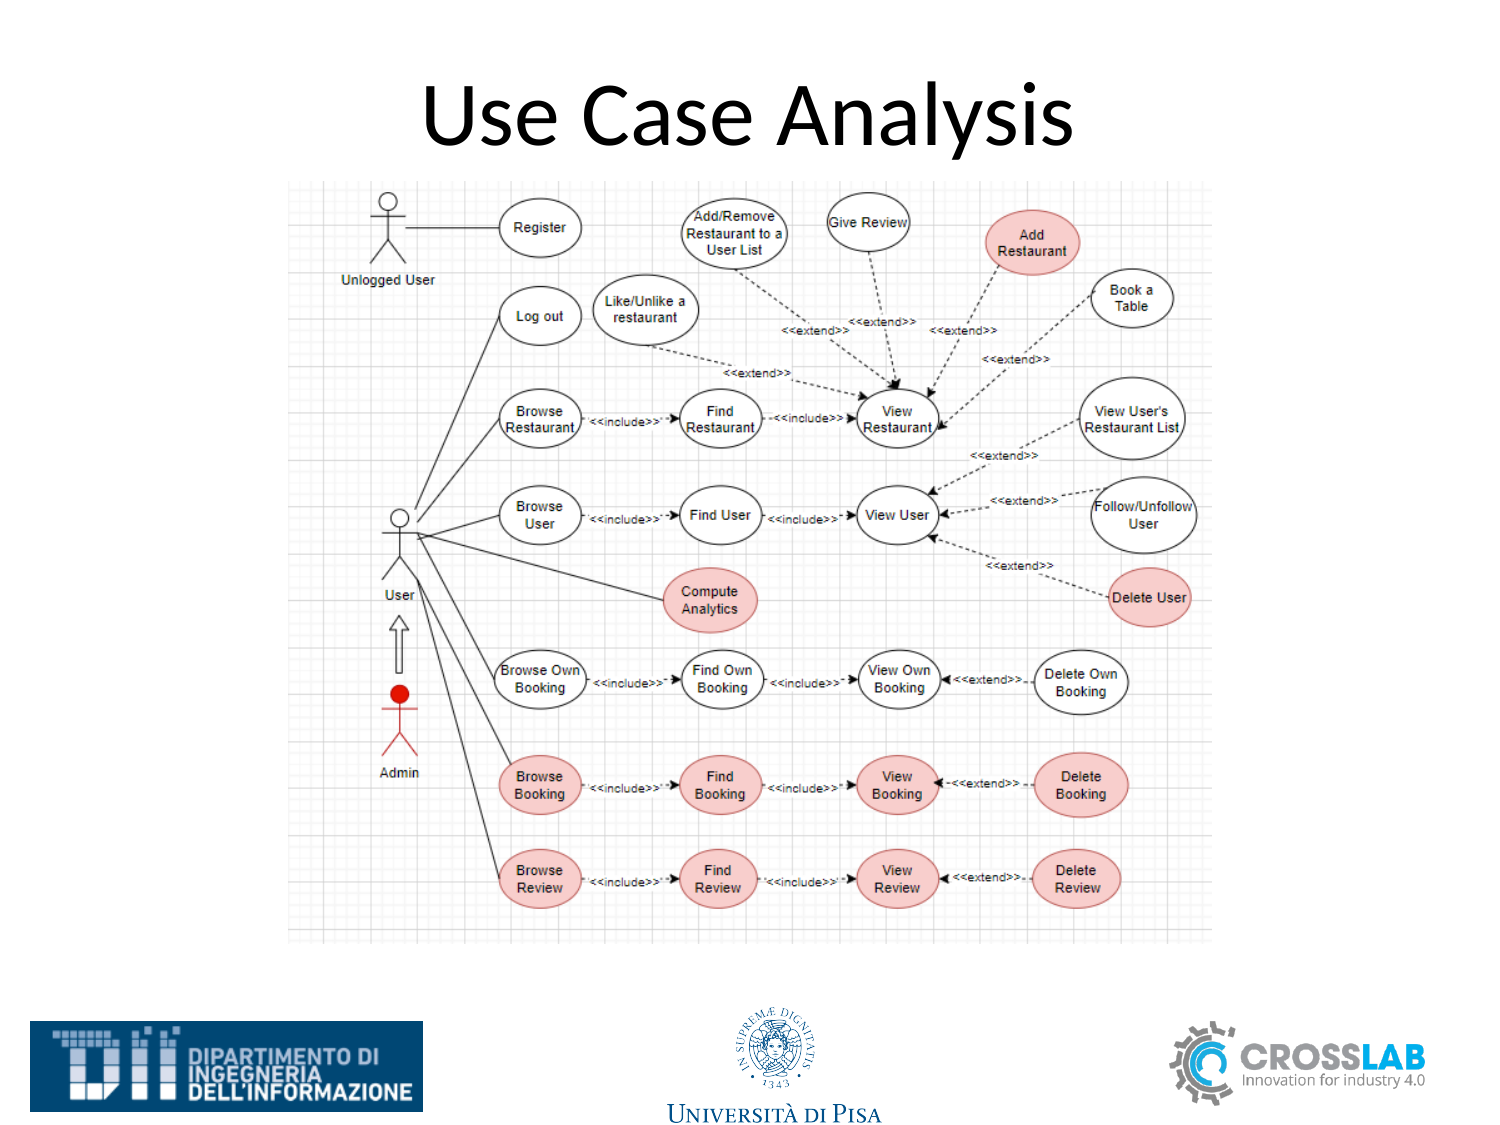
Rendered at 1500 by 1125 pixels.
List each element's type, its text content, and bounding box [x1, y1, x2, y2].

picture [1169, 1021, 1425, 1106]
title Use Case Analysis [30, 14, 1468, 203]
picture [287, 180, 1213, 945]
picture [30, 1021, 423, 1112]
picture [667, 1007, 882, 1123]
